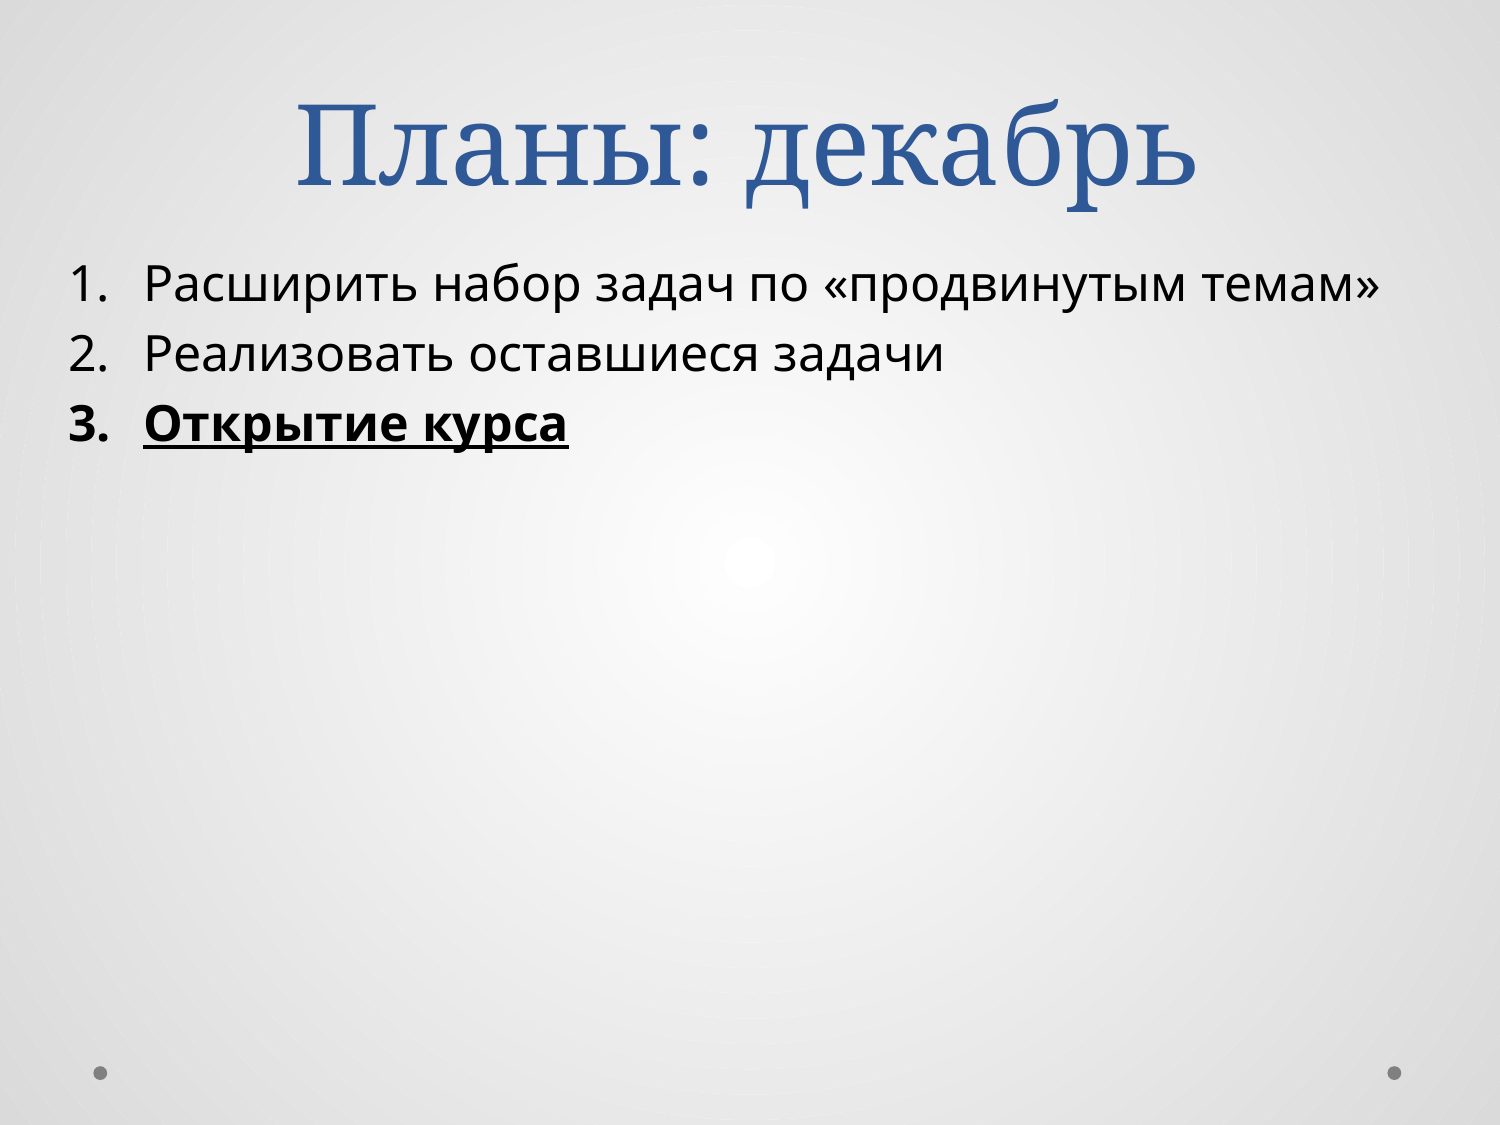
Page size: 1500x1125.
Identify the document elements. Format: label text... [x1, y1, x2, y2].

list Расширить набор задач по «продвинутым темам» Реализовать оставшиеся задачи Открытие курса [53, 243, 1447, 986]
title Планы: декабрь [73, 30, 1424, 216]
